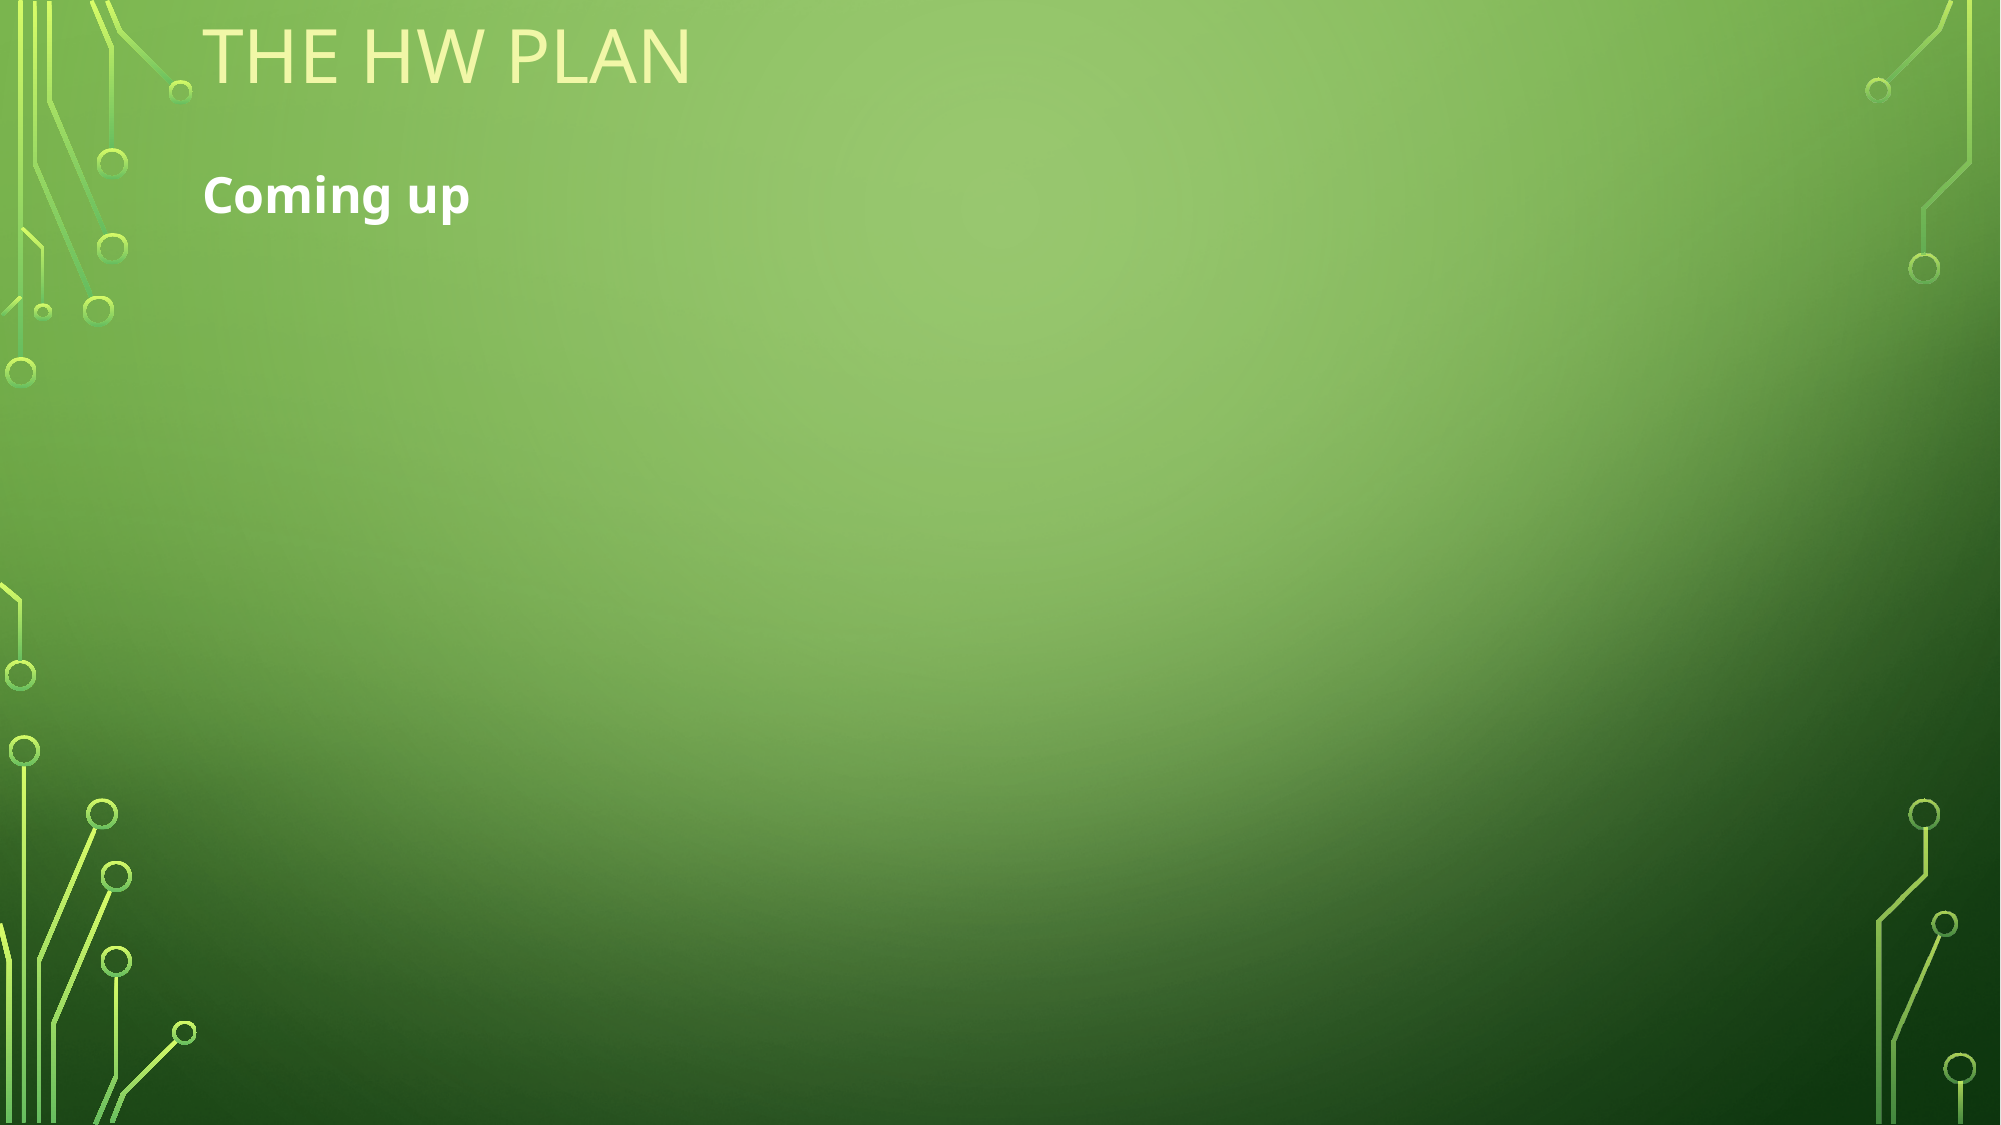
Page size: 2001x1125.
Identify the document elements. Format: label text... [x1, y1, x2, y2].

title The HW Plan [187, 0, 1813, 119]
list Coming up [187, 143, 1813, 1090]
